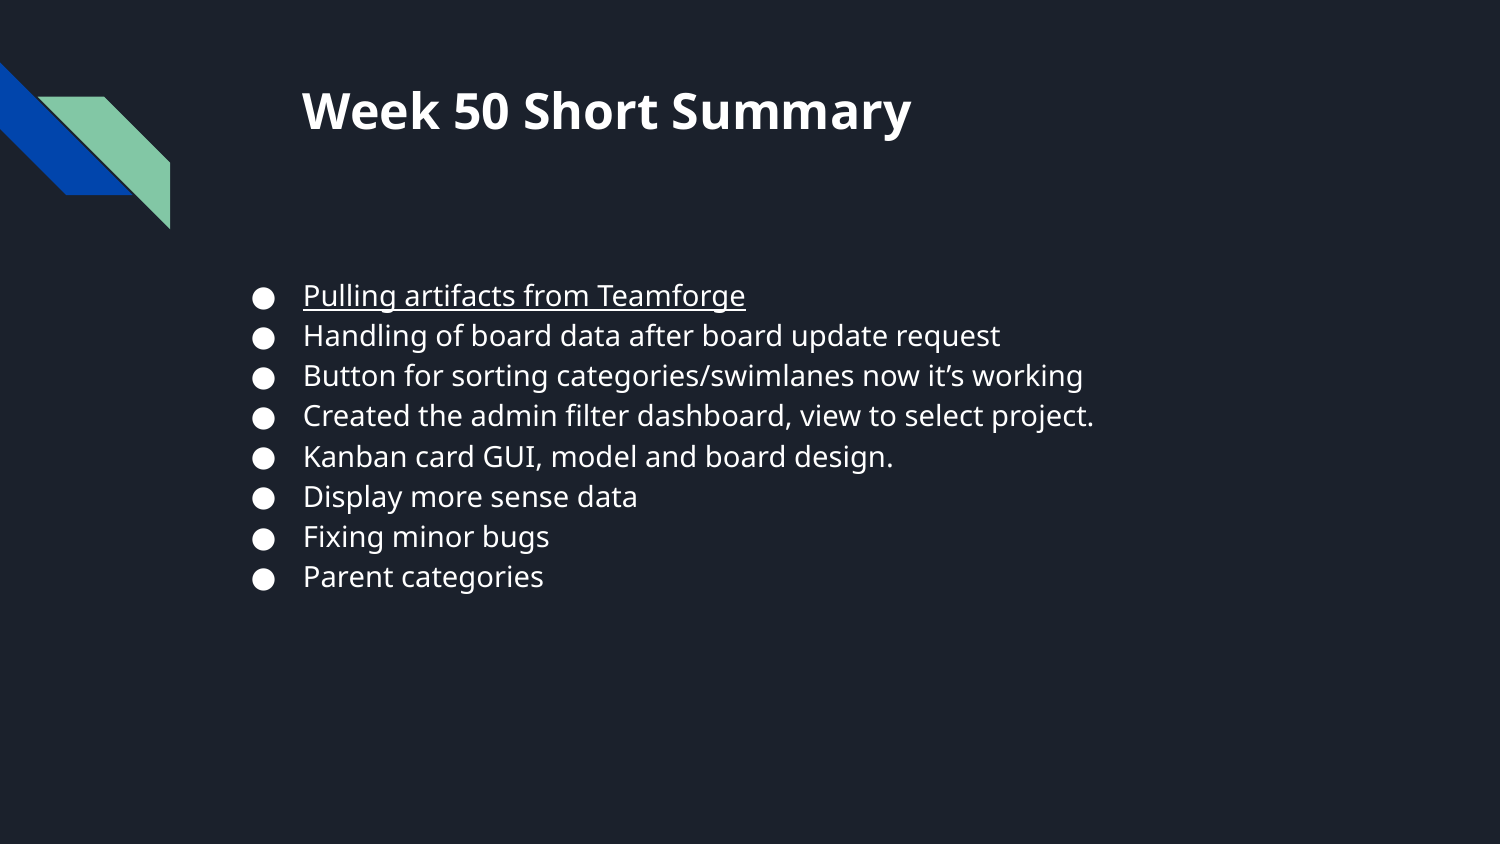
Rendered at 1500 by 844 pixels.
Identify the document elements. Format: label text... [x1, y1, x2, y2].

list Pulling artifacts from Teamforge Handling of board data after board update request Button for sorting categories/swimlanes now it’s working Created the admin filter dashboard, view to select project. Kanban card GUI, model and board design. Display more sense data Fixing minor bugs Parent categories [212, 257, 1368, 735]
title Week 50 Short Summary [212, 64, 1368, 215]
